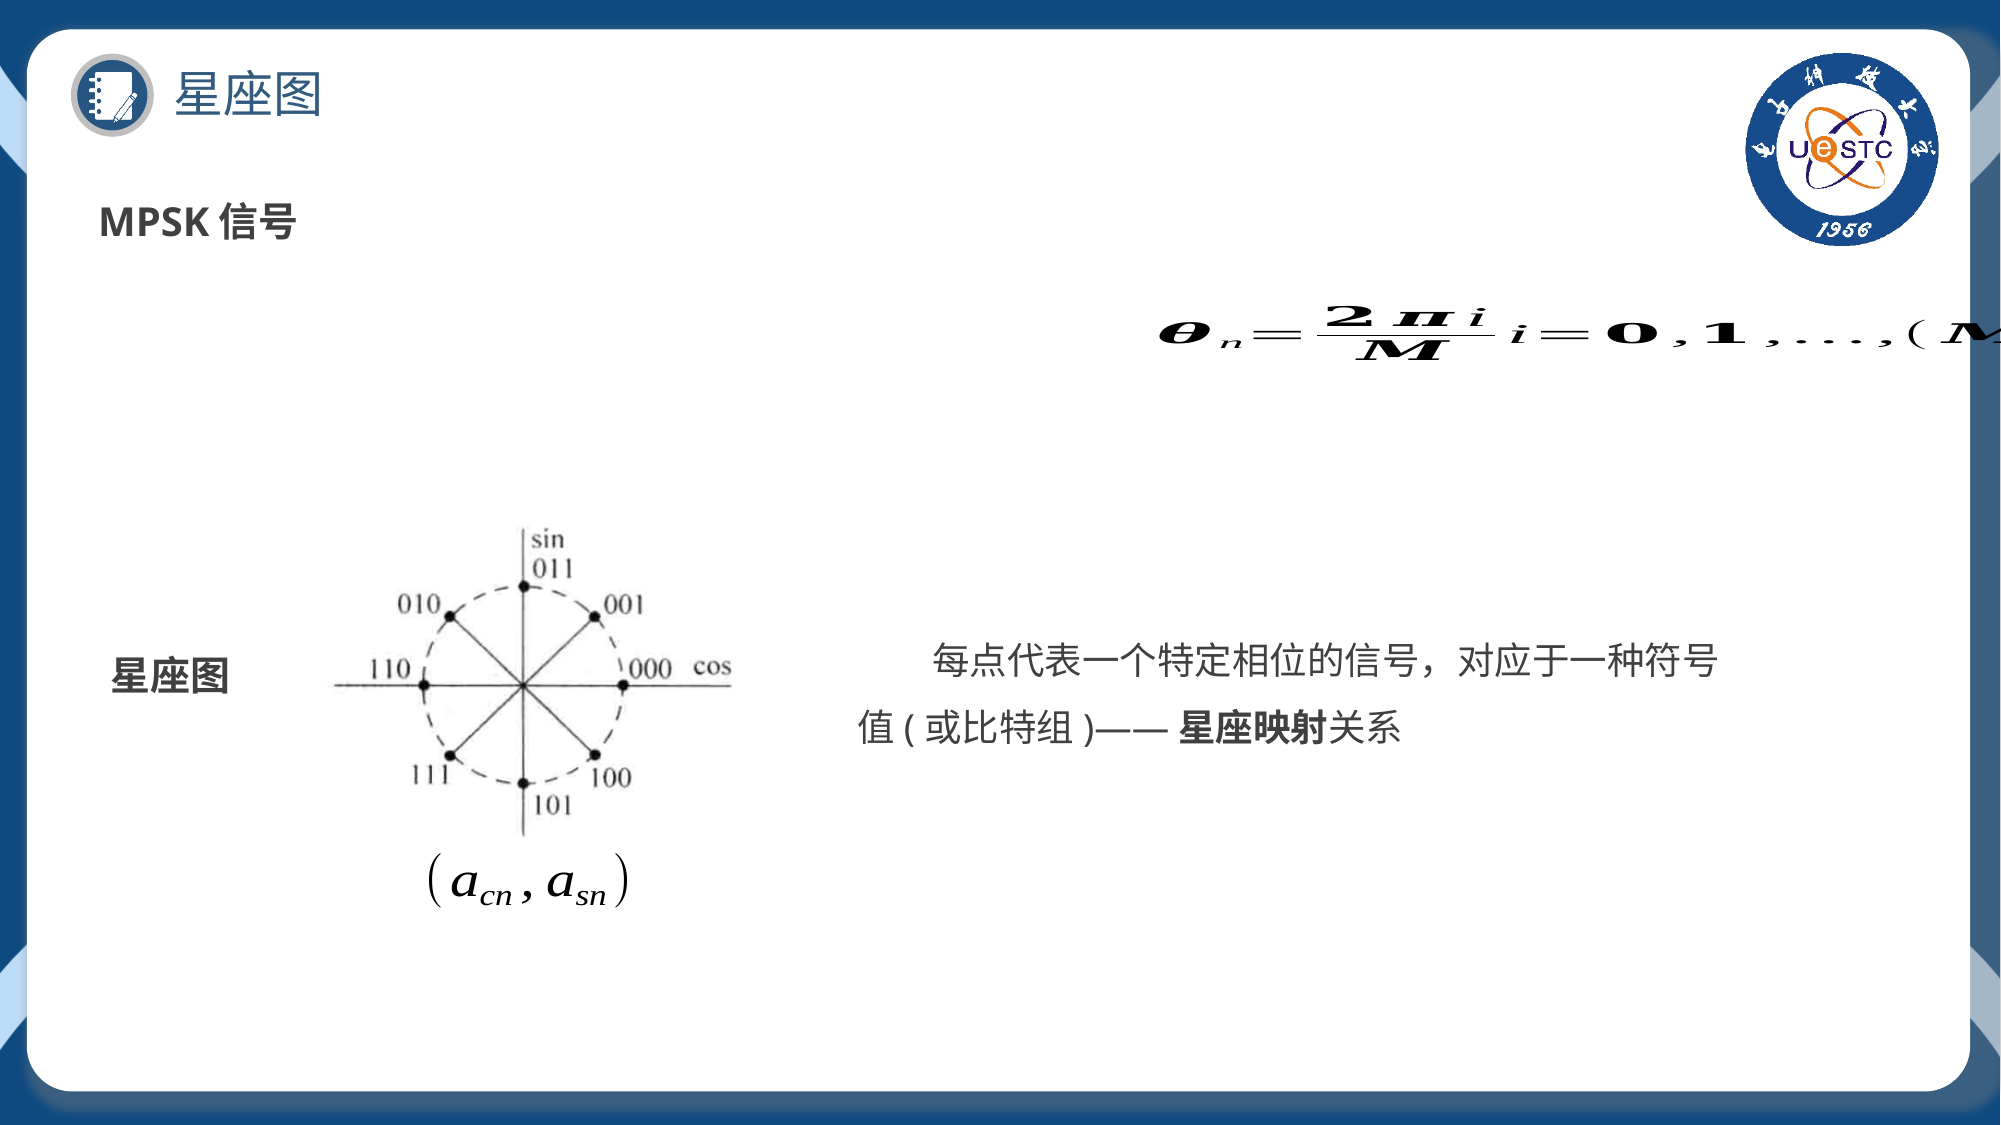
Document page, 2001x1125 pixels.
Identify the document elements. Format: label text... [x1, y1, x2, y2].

text_box 星座图 [86, 646, 267, 711]
text_box MPSK信号 [74, 192, 342, 256]
text_box 每点代表一个特定相位的信号，对应于一种符号值(或比特组)——星座映射关系 [842, 606, 1760, 757]
picture [0, 0, 2000, 1125]
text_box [73, 56, 151, 134]
picture [1735, 41, 1951, 257]
text_box 星座图 [153, 52, 821, 133]
picture [325, 508, 757, 850]
